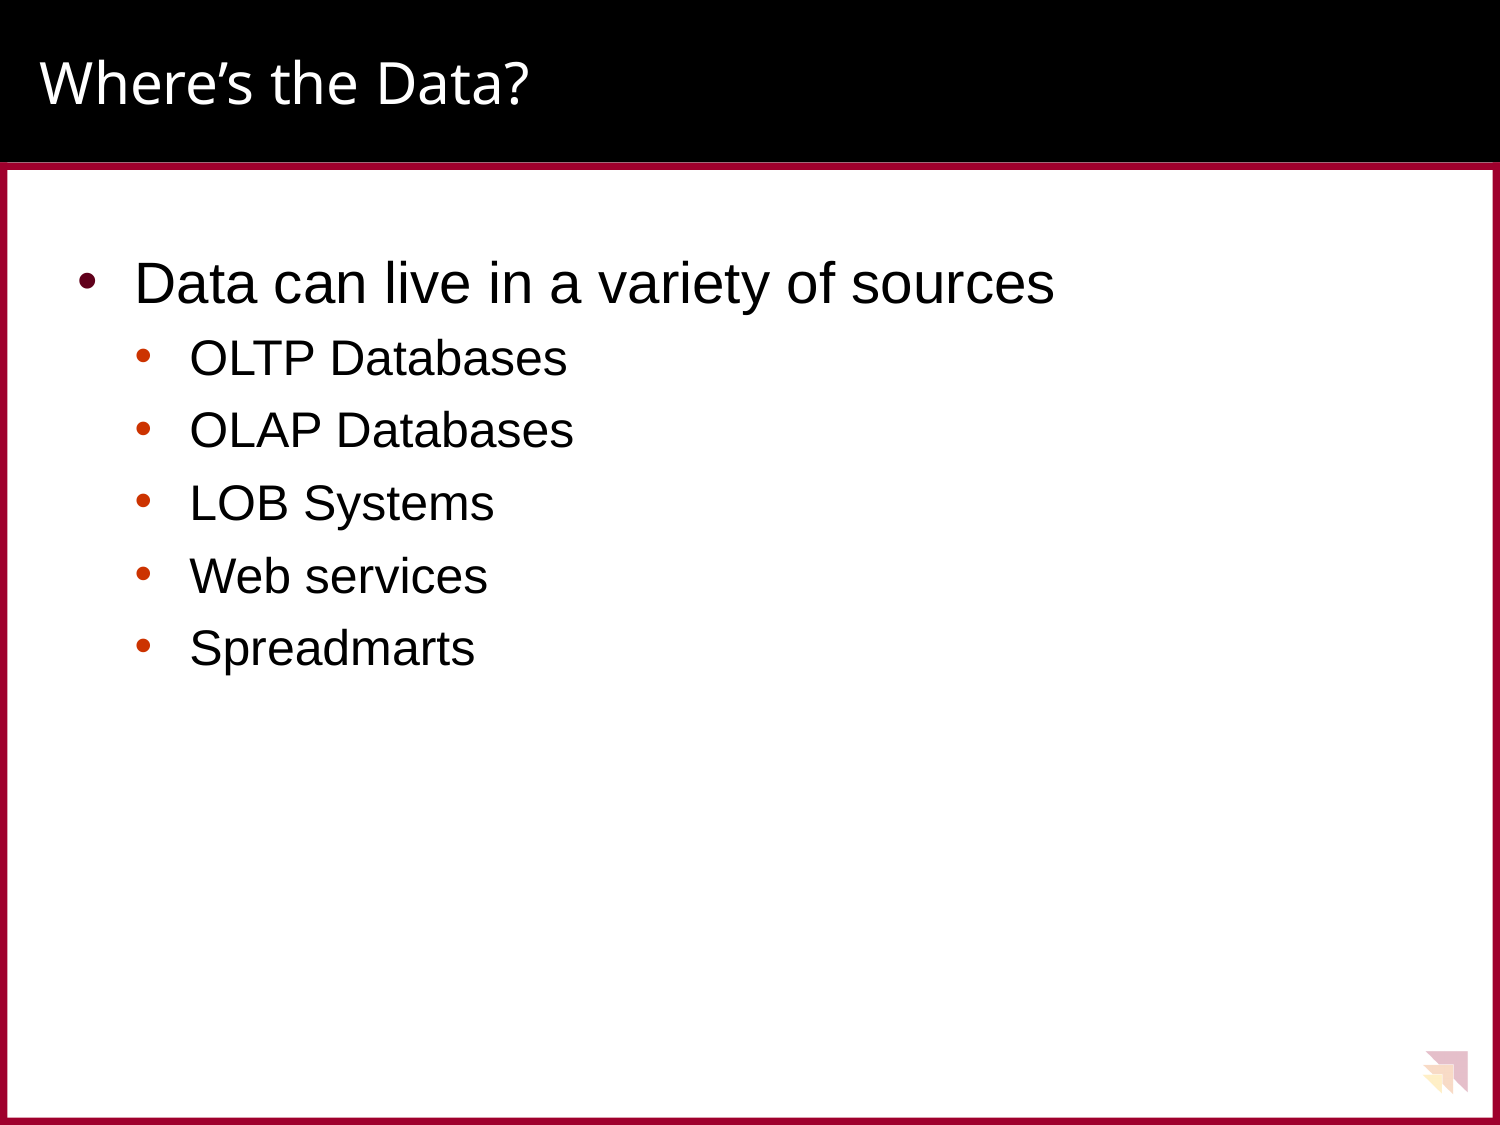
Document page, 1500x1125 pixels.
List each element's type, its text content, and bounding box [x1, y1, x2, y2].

title Where’s the Data? [24, 12, 1438, 150]
list Data can live in a variety of sources OLTP Databases OLAP Databases LOB Systems Web services Spreadmarts [62, 237, 1438, 1088]
